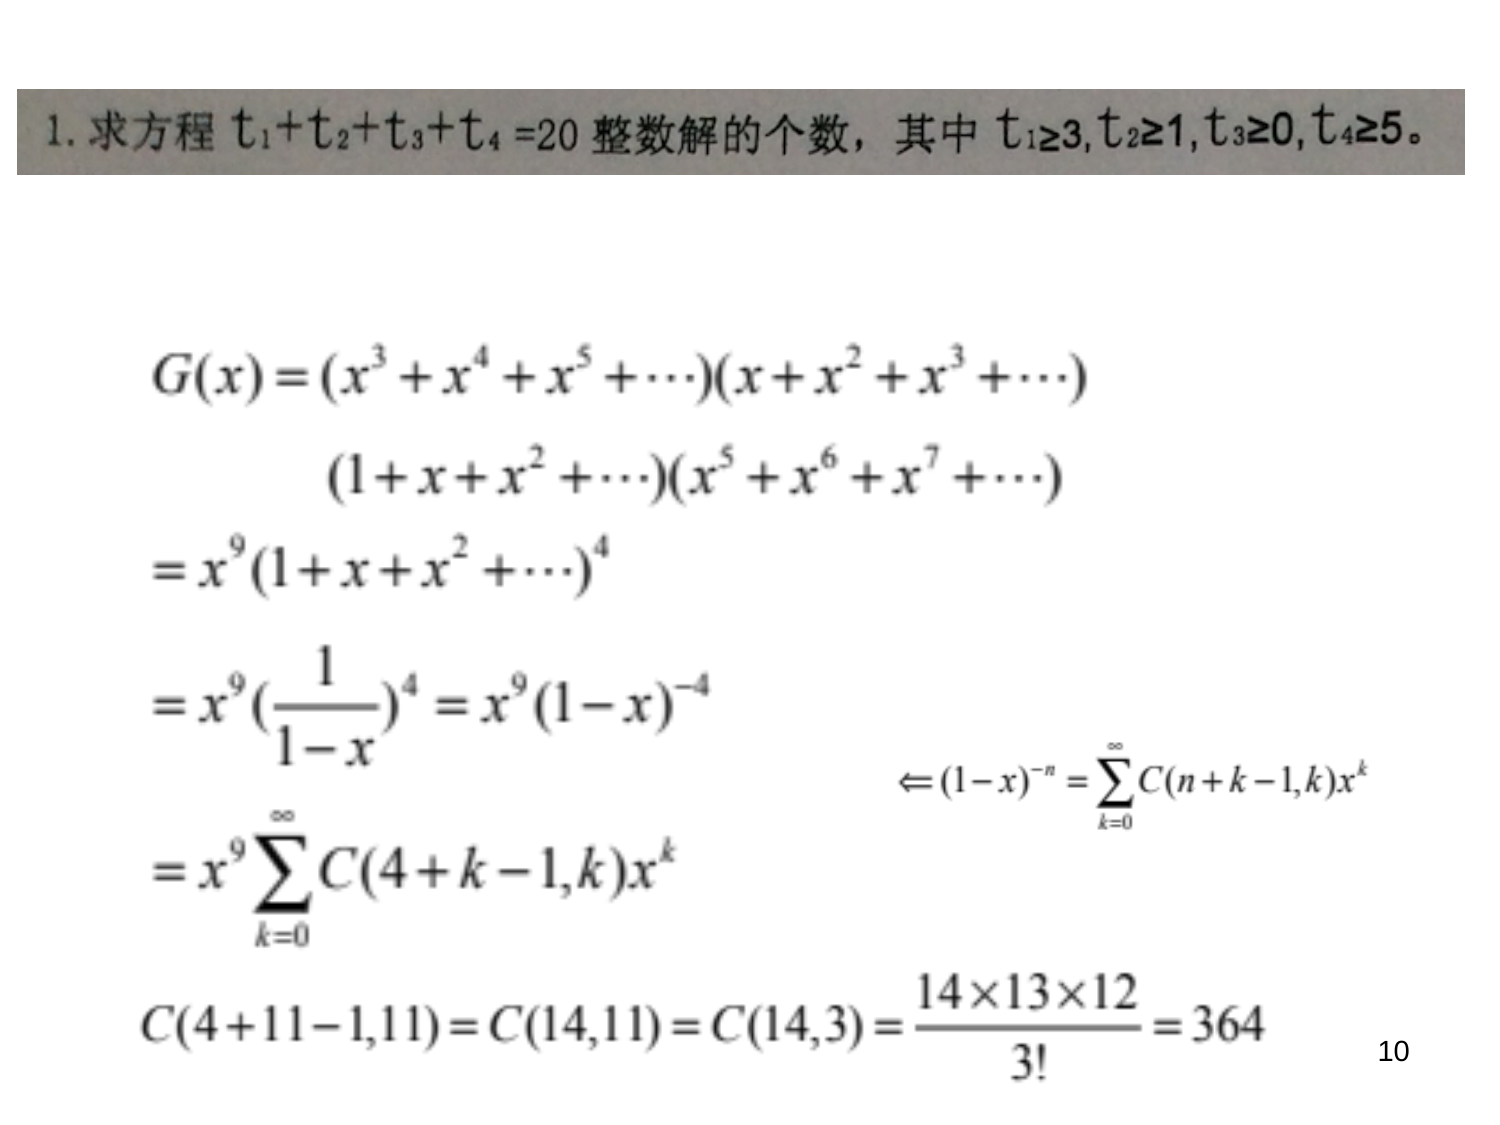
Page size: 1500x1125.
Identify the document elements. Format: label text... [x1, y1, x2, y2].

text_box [147, 786, 690, 950]
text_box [147, 621, 713, 778]
slide_number 10 [1074, 1024, 1425, 1103]
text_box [135, 951, 1270, 1090]
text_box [147, 325, 1091, 605]
picture [17, 89, 1465, 175]
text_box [894, 727, 1374, 833]
